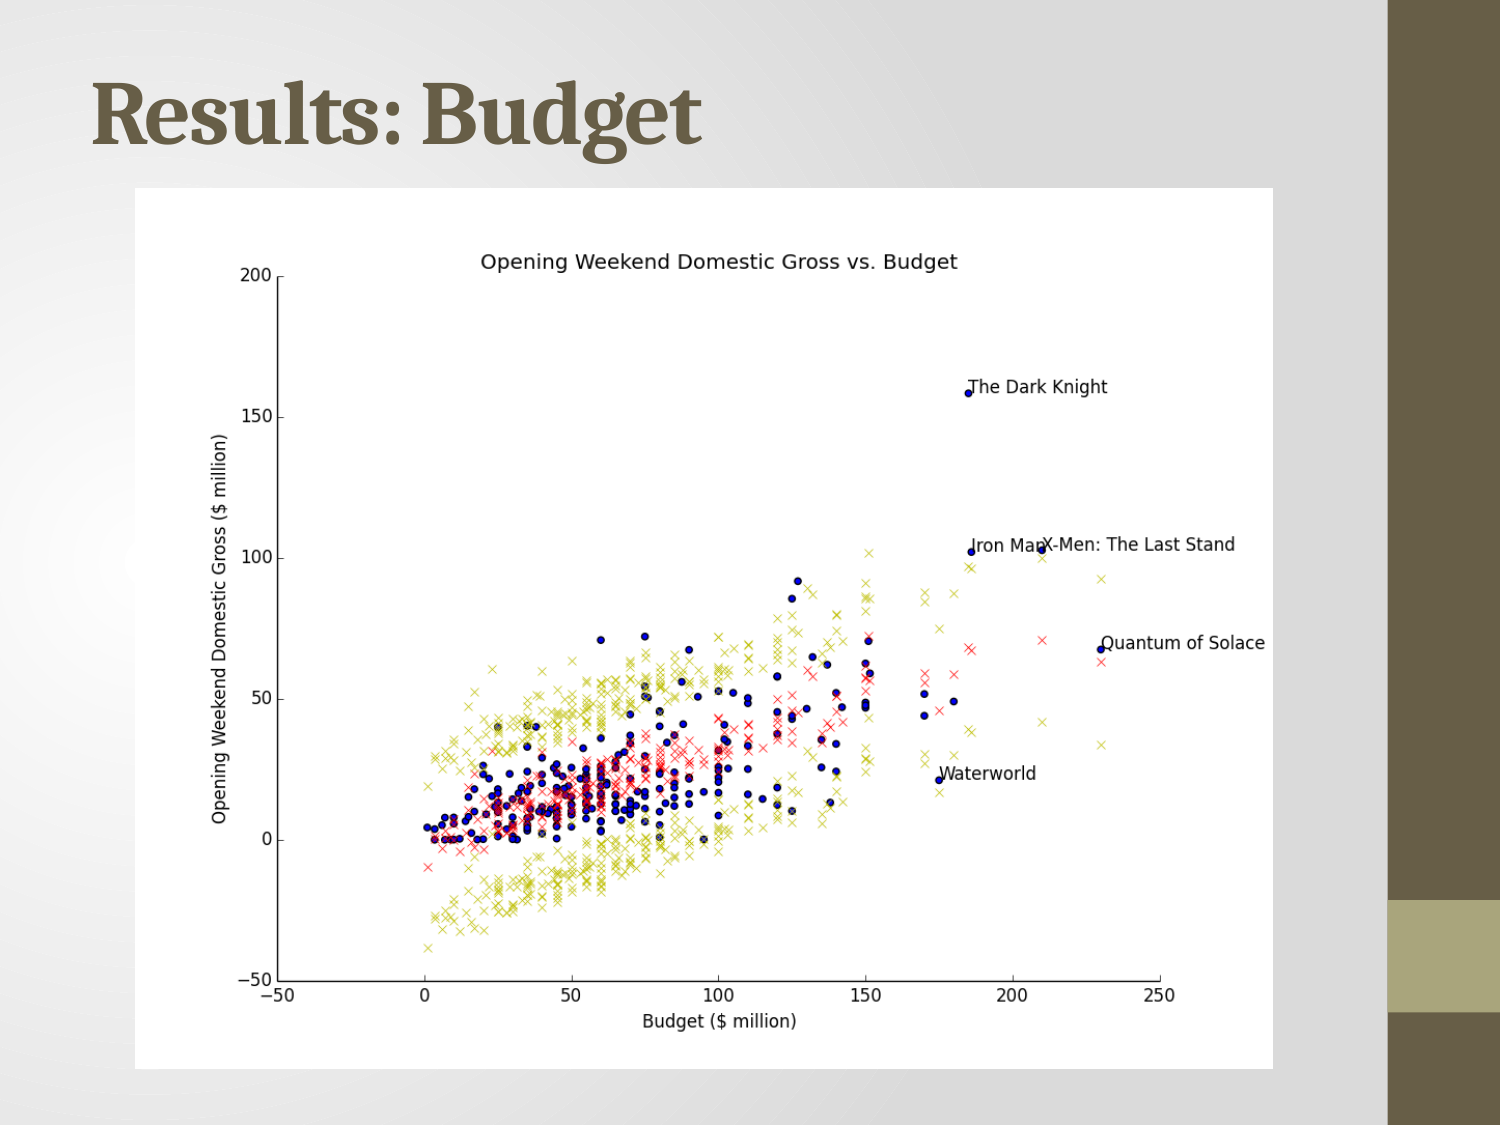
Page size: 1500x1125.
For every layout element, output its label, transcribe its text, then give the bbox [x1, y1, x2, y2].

picture [135, 187, 1274, 1070]
title Results: Budget [75, 45, 1325, 233]
